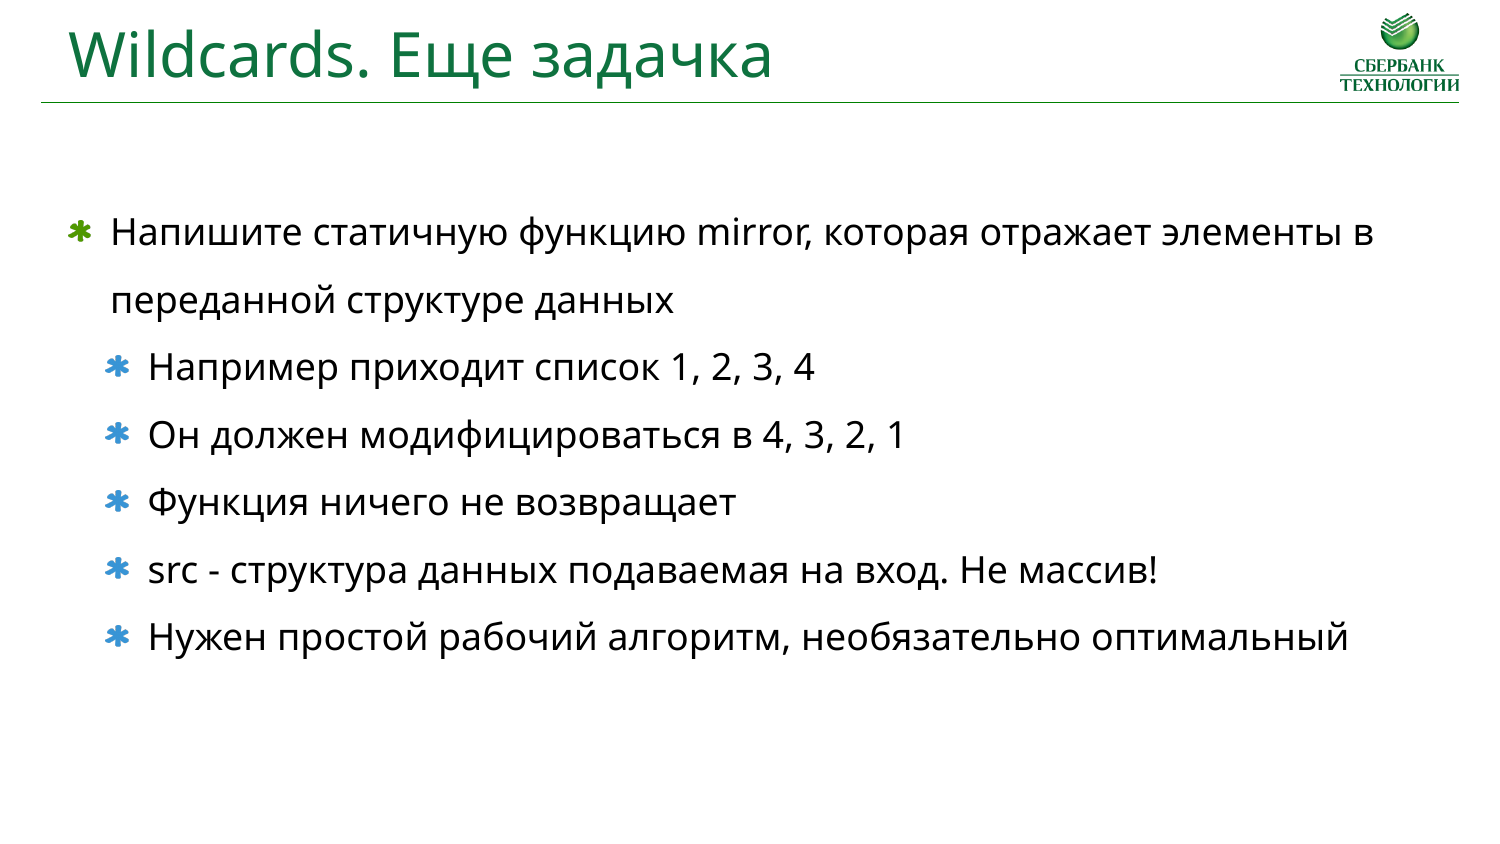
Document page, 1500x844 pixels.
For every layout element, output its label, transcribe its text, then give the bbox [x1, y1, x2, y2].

picture [105, 557, 129, 579]
picture [68, 220, 91, 242]
picture [105, 355, 129, 377]
text_box Wildcards. Еще задачка [64, 10, 1436, 94]
picture [105, 625, 129, 647]
picture [105, 490, 129, 512]
picture [105, 422, 129, 444]
text_box Напишите статичную функцию mirror, которая отражает элементы в переданной структуре данных Например приходит список 1, 2, 3, 4 Он должен модифицироваться в 4, 3, 2, 1 Функция ничего не возвращает src - структура данных подаваемая на вход. Не массив! Нужен простой рабочий алгоритм, необязательно оптимальный [64, 181, 1436, 663]
picture [1436, 13, 1459, 91]
